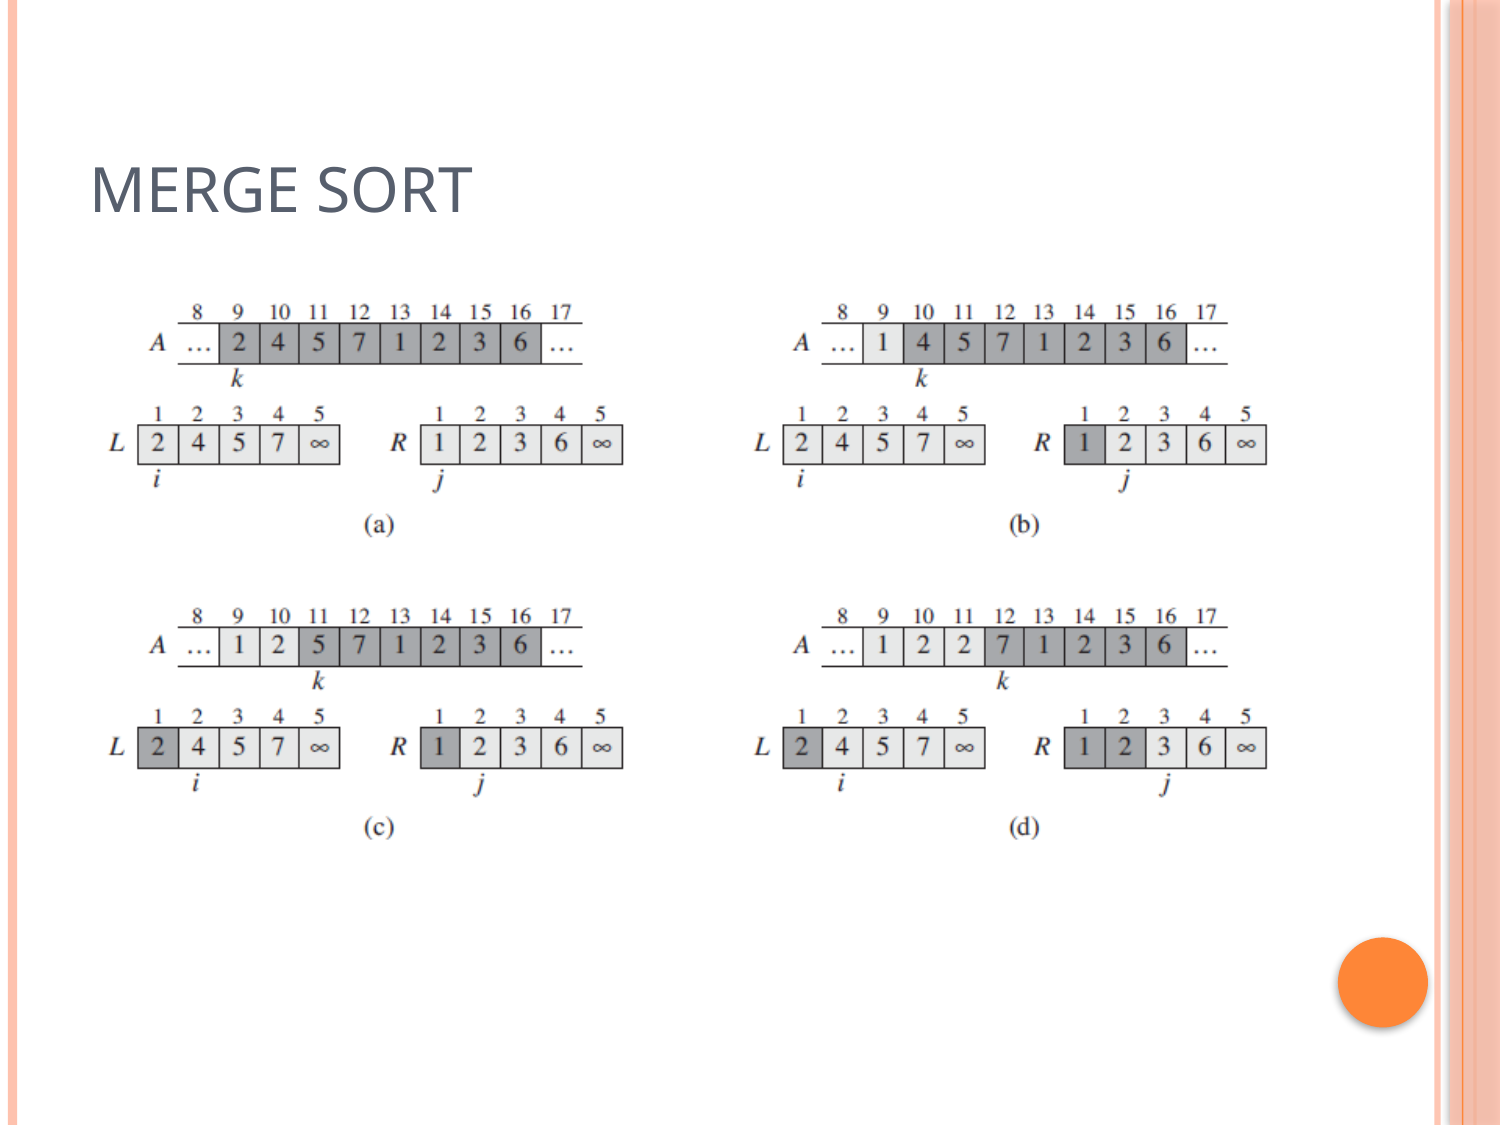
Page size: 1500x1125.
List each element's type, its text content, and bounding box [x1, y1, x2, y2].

picture [49, 271, 1326, 854]
title Merge Sort [75, 45, 1300, 233]
